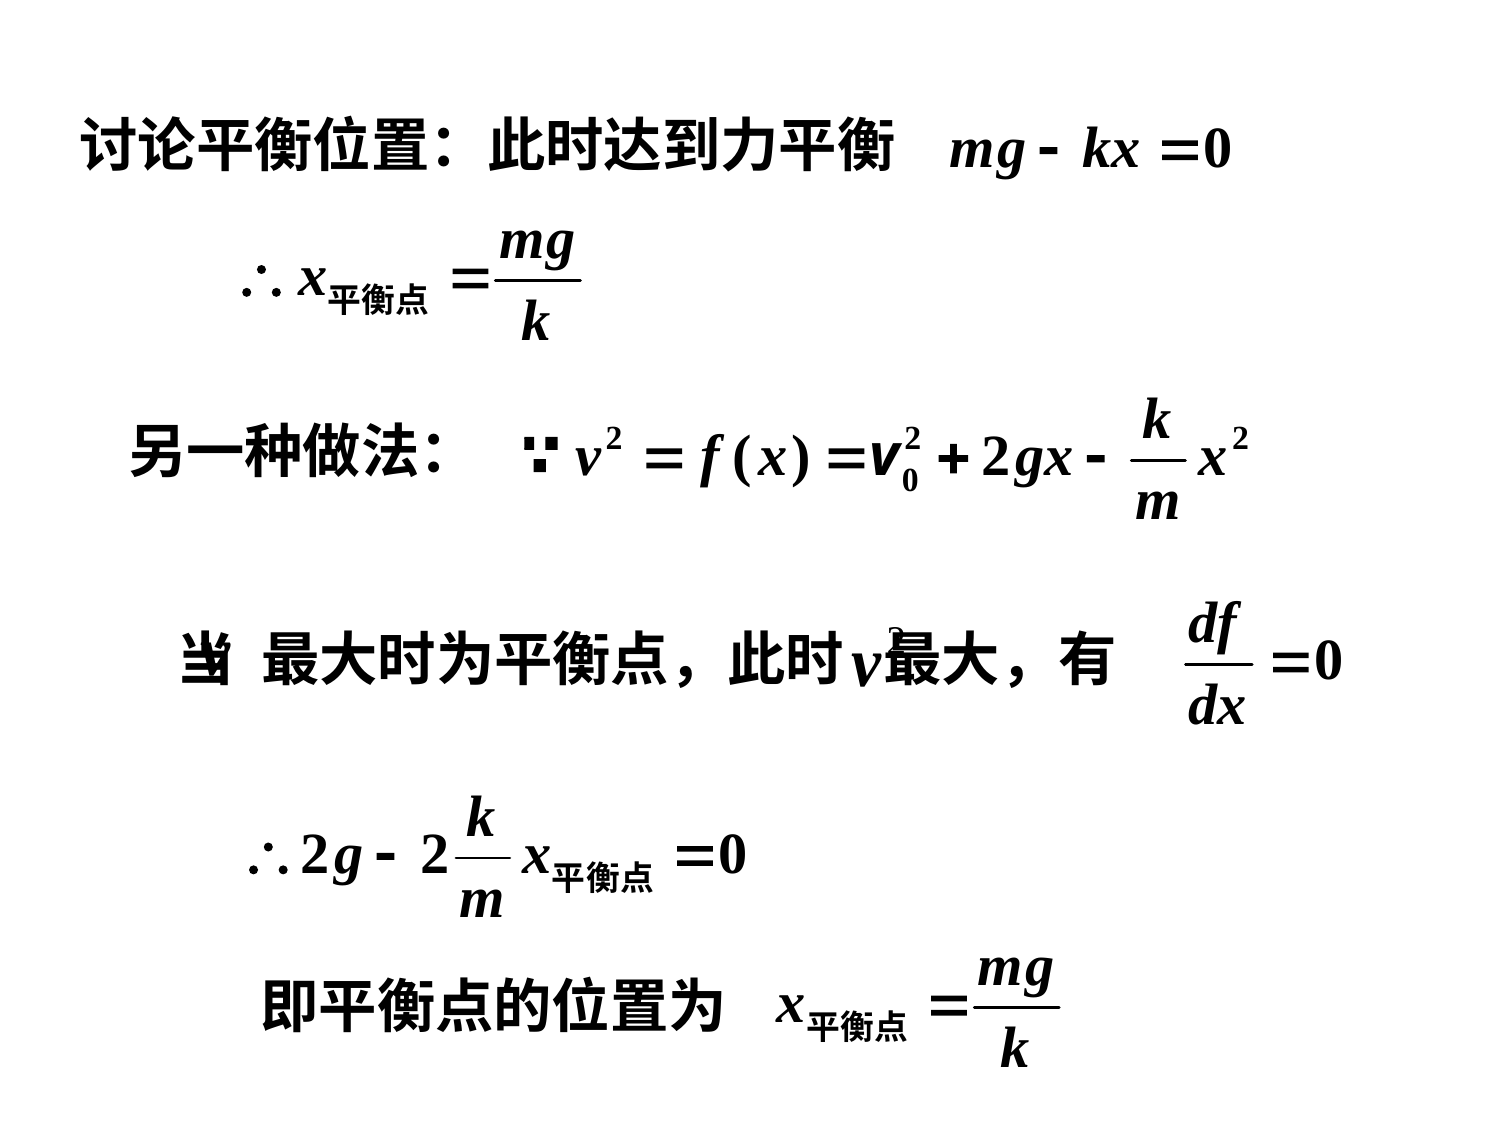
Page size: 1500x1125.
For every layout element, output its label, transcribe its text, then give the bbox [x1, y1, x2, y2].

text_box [946, 121, 1235, 187]
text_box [113, 591, 1346, 730]
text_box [241, 935, 1066, 1074]
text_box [113, 387, 1252, 526]
text_box 讨论平衡位置：此时达到力平衡 [65, 100, 911, 186]
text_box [241, 207, 586, 346]
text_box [248, 785, 750, 924]
